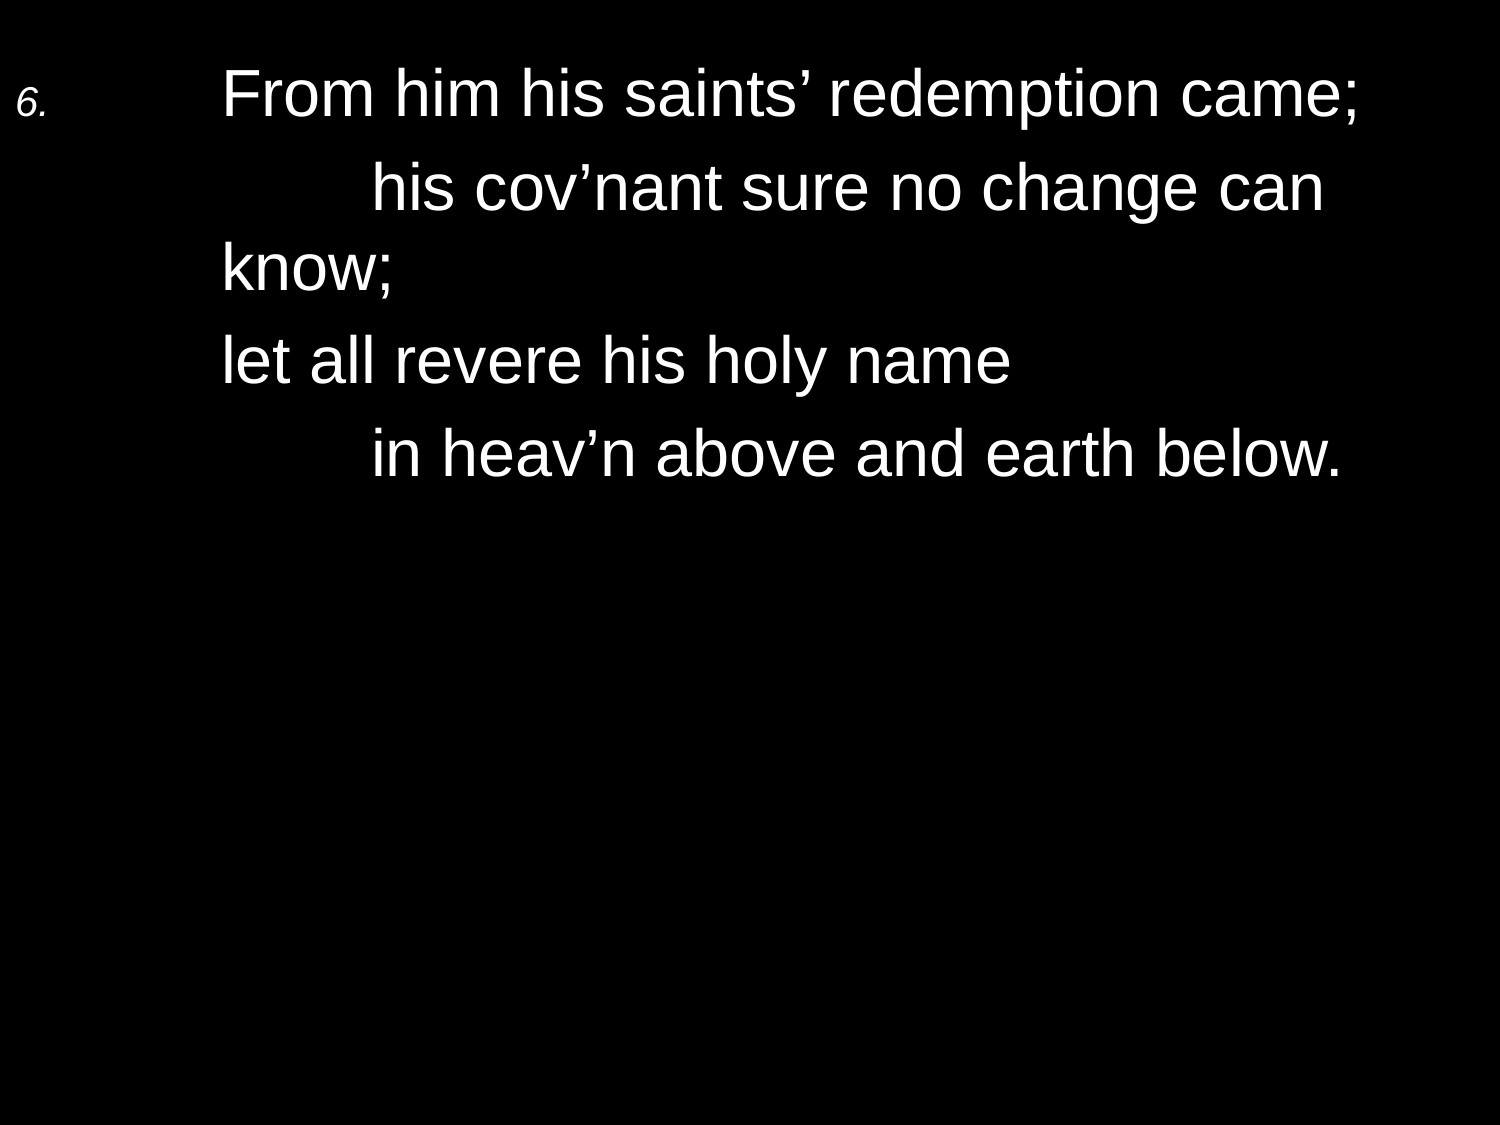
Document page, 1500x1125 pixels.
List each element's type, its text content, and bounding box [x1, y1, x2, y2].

list 6. From him his saints’ redemption came; his cov’nant sure no change can know; let all revere his holy name in heav’n above and earth below. [0, 42, 1500, 1047]
